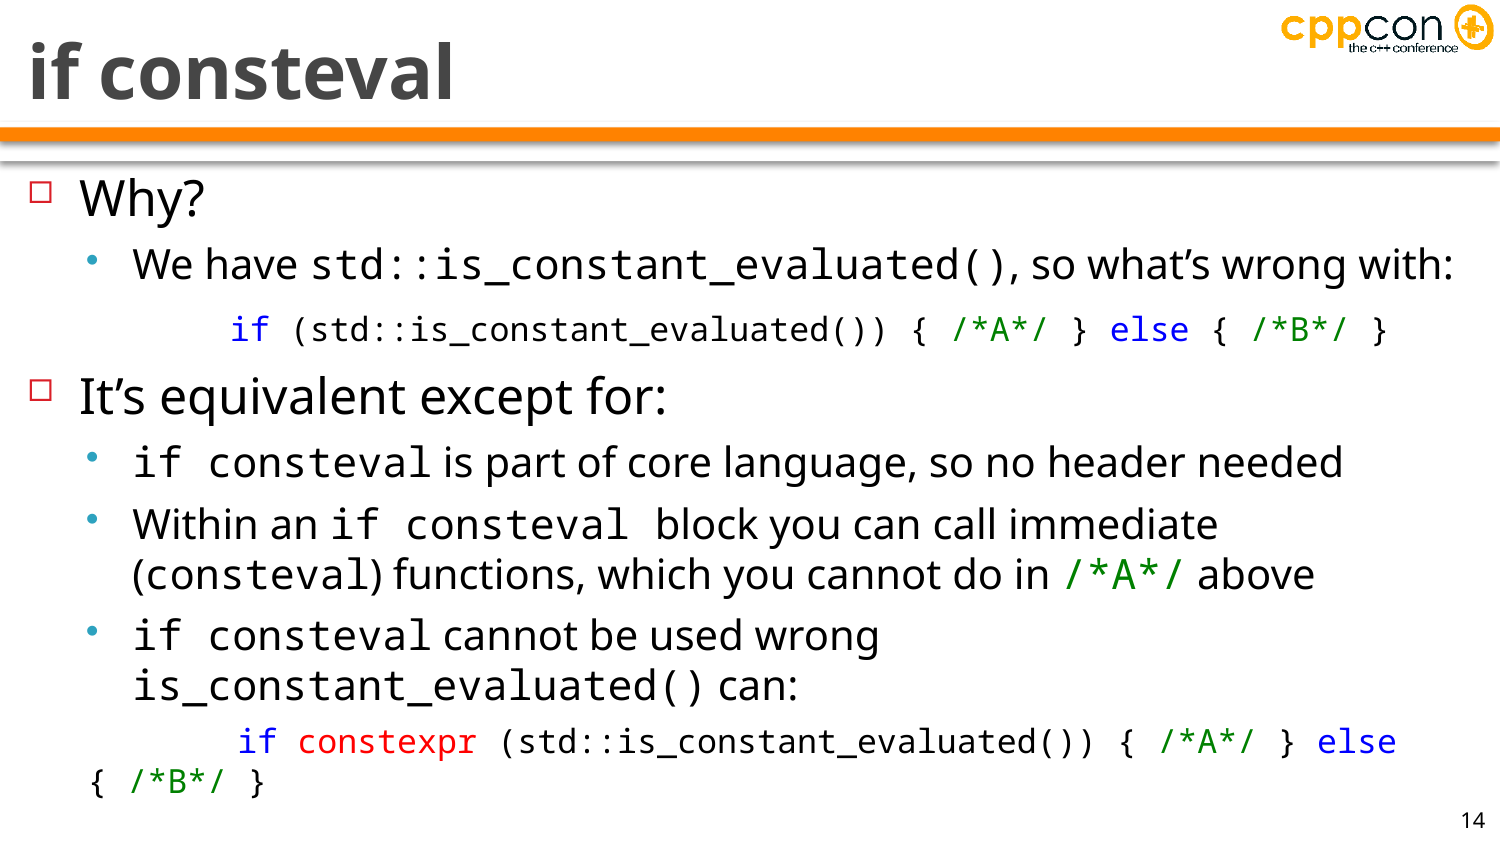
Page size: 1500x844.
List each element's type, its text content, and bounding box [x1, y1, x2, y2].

title if consteval [12, 19, 1488, 122]
picture [1275, 0, 1500, 57]
list Why? We have std::is_constant_evaluated(), so what’s wrong with: if (std::is_constant_evaluated()) { /*A*/ } else { /*B*/ } It’s equivalent except for: if consteval is part of core language, so no header needed Within an if consteval block you can call immediate (consteval) functions, which you cannot do in /*A*/ above if consteval cannot be used wrong is_constant_evaluated() can: if constexpr (std::is_constant_evaluated()) { /*A*/ } else { /*B*/ } [12, 159, 1488, 835]
